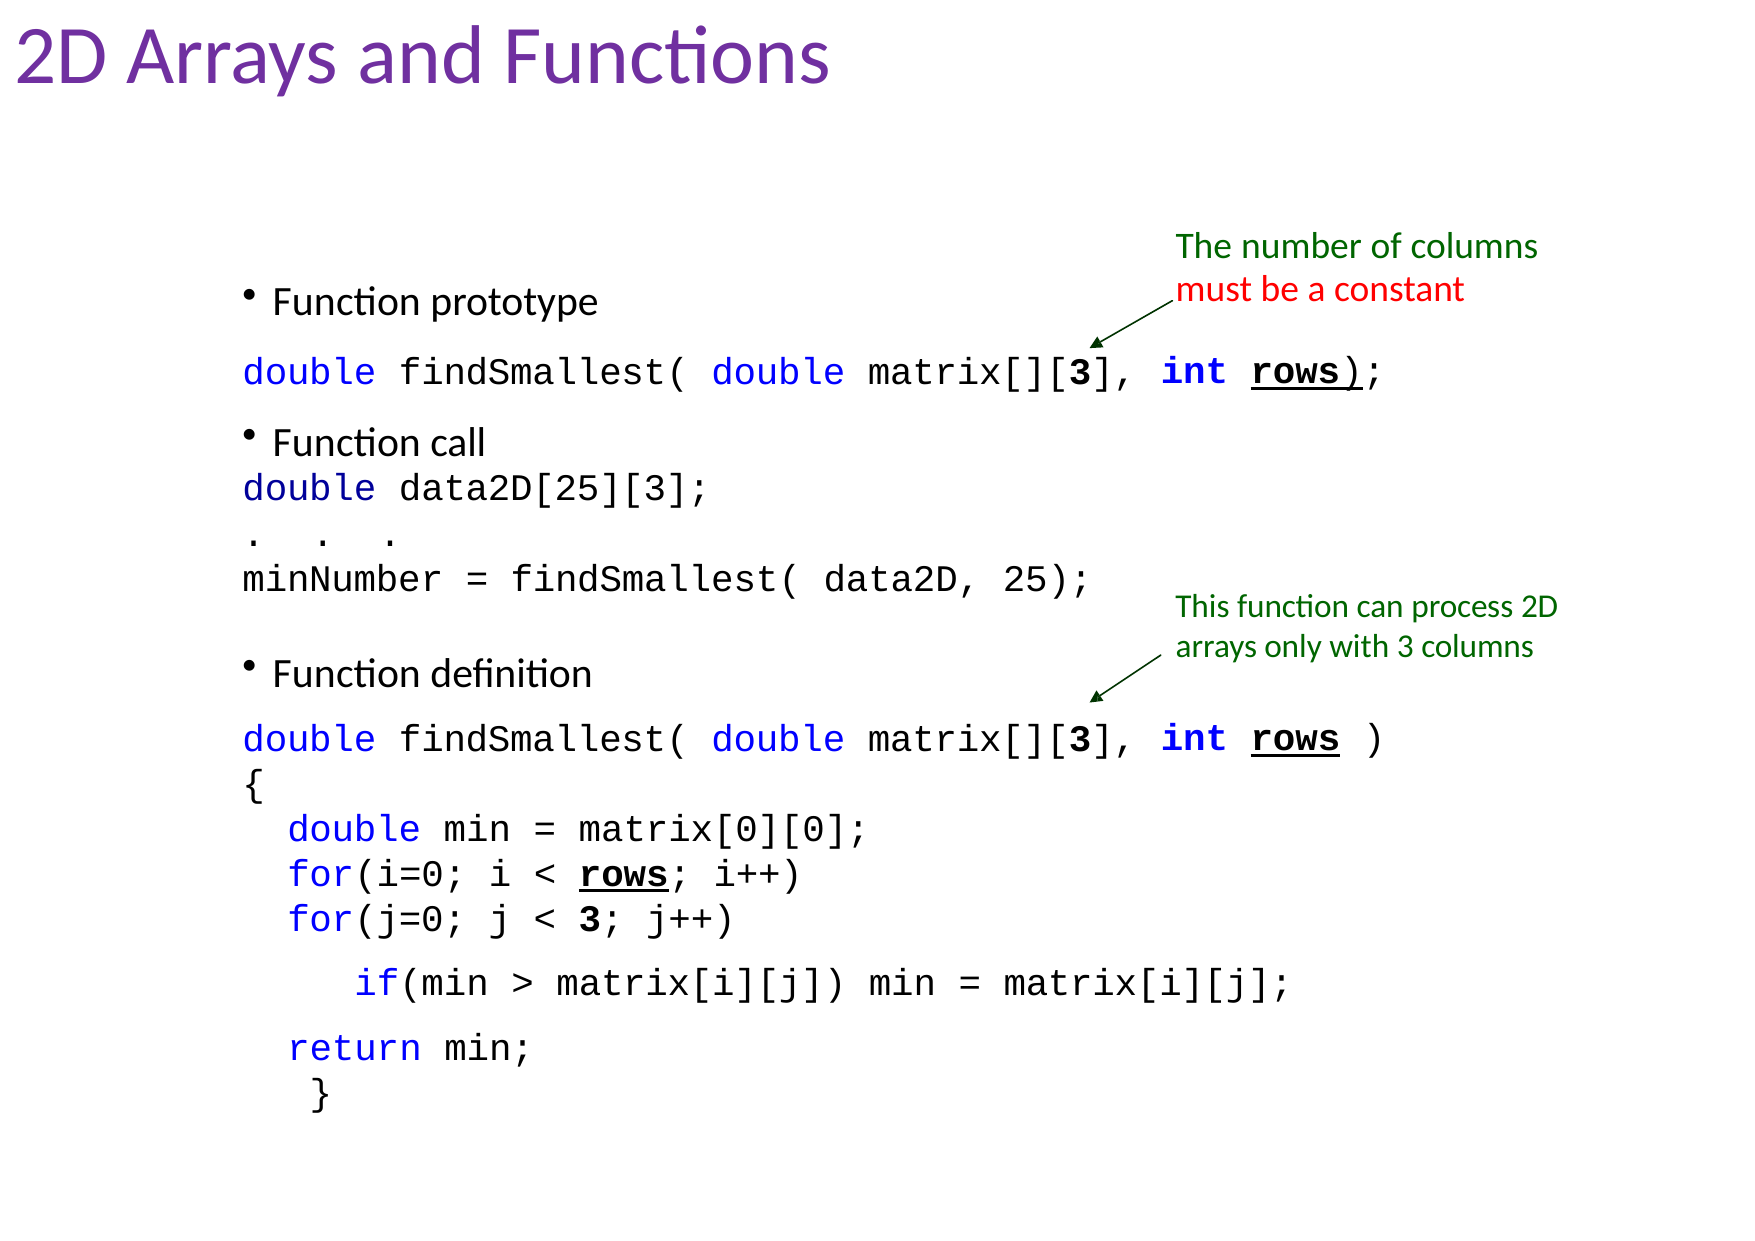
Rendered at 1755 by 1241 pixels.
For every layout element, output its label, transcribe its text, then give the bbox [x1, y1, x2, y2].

title 2D Arrays and Functions [14, 0, 992, 208]
text_box Function prototype double findSmallest( double matrix[][3], Function call double data2D[25][3]; . . . minNumber = findSmallest( data2D, 25); [240, 274, 1141, 599]
text_box must be a constant [1173, 263, 1470, 309]
text_box int rows ) [1158, 713, 1387, 759]
text_box The number of columns [1173, 220, 1542, 266]
text_box This function can process 2D arrays only with 3 columns [1173, 584, 1564, 664]
text_box [1089, 300, 1174, 349]
text_box if(min > matrix[i][j]) min = matrix[i][j]; return min; } [240, 938, 1298, 1114]
text_box int rows); [1158, 346, 1387, 392]
text_box [1089, 654, 1162, 703]
text_box Function definition double findSmallest( double matrix[][3], { double min = matrix[0][0]; for(i=0; i < rows; i++) for(j=0; j < 3; j++) [240, 645, 1141, 938]
